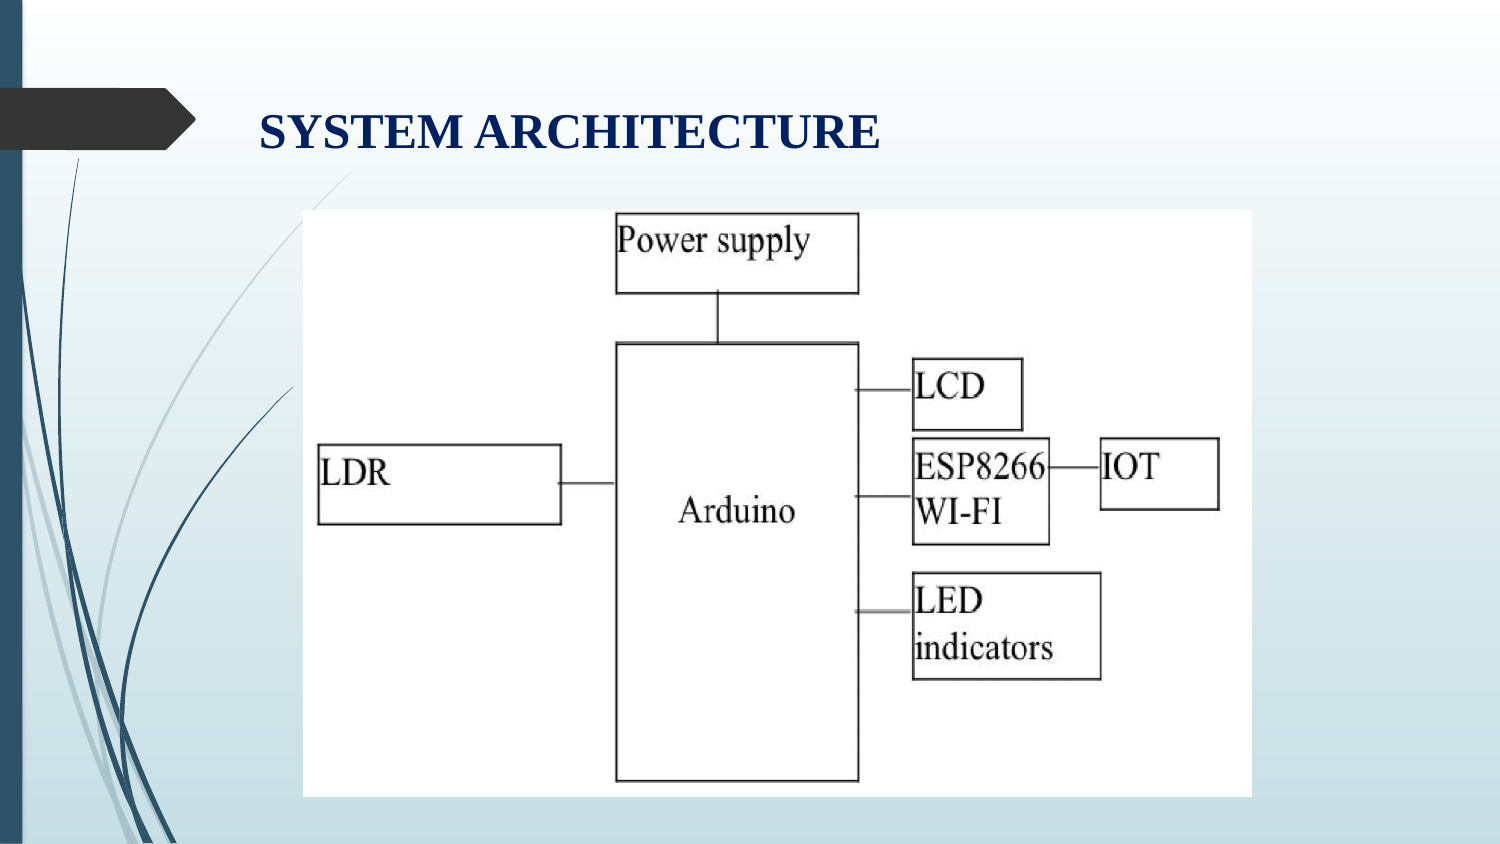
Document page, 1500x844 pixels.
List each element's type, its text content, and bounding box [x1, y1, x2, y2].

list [303, 210, 1252, 797]
title SYSTEM ARCHITECTURE [218, 91, 1416, 180]
